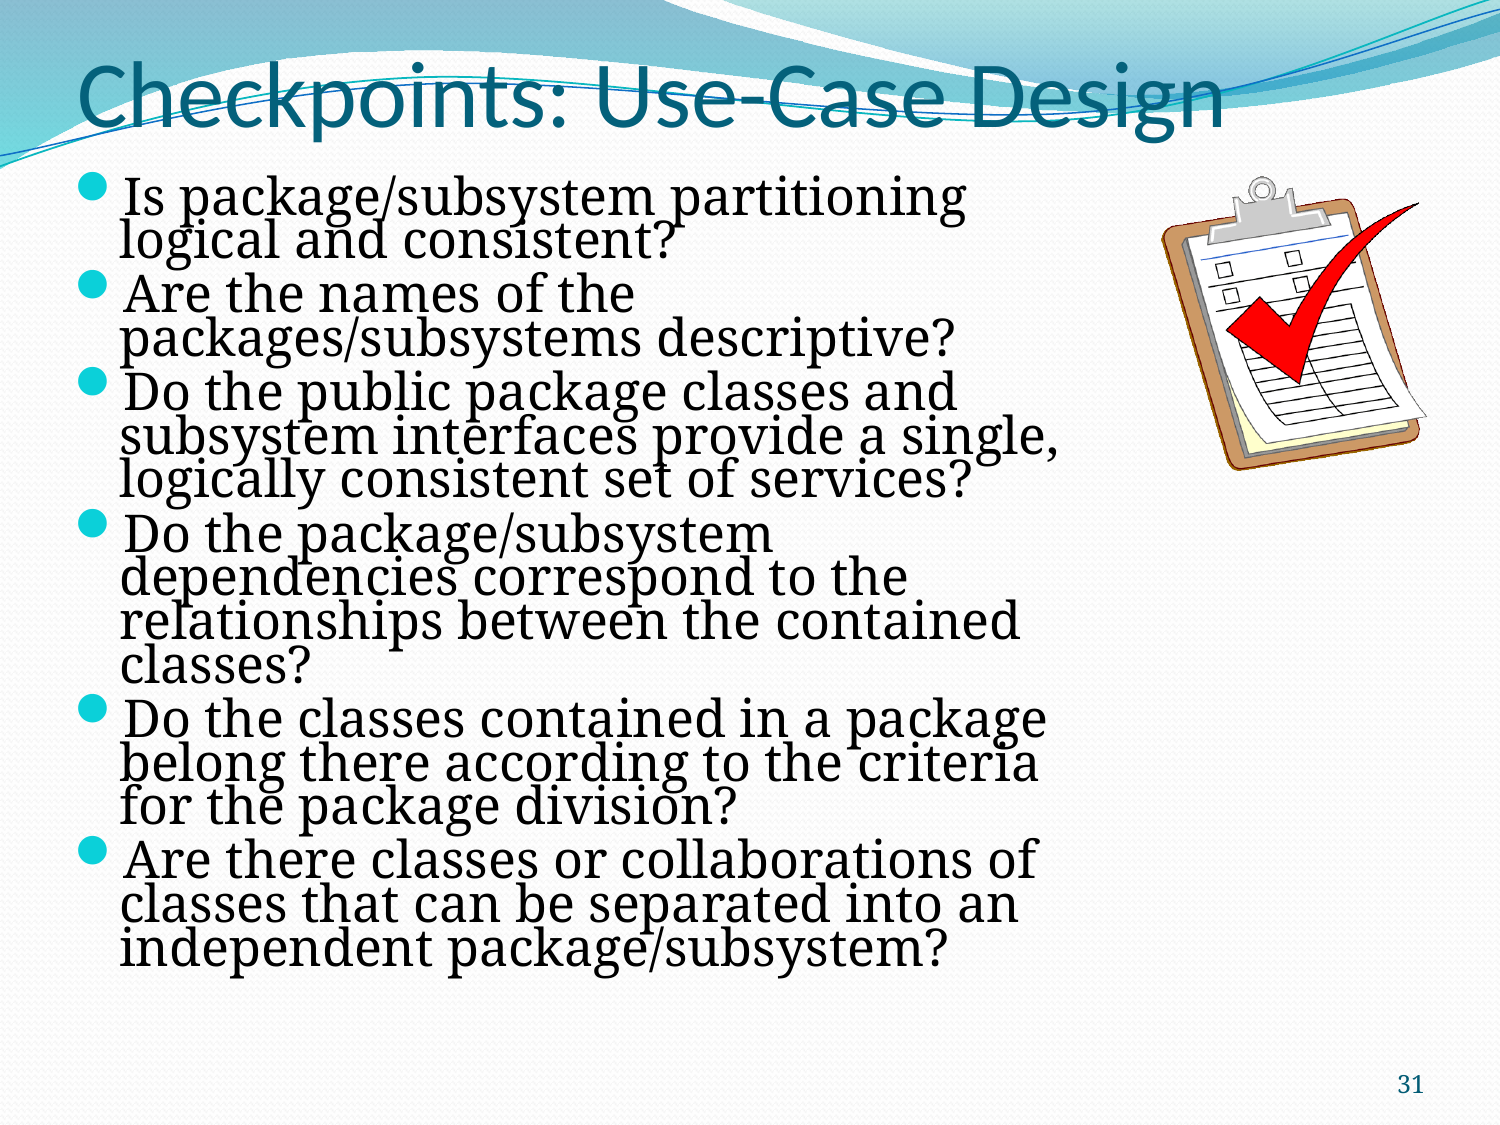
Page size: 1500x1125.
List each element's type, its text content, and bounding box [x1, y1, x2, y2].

picture [1160, 176, 1428, 471]
slide_number 31 [1299, 1042, 1425, 1103]
title Checkpoints: Use-Case Design [77, 24, 1428, 147]
list Is package/subsystem partitioning logical and consistent? Are the names of the packages/subsystems descriptive? Do the public package classes and subsystem interfaces provide a single, logically consistent set of services? Do the package/subsystem dependencies correspond to the relationships between the contained classes? Do the classes contained in a package belong there according to the criteria for the package division? Are there classes or collaborations of classes that can be separated into an independent package/subsystem? [59, 172, 1138, 1000]
